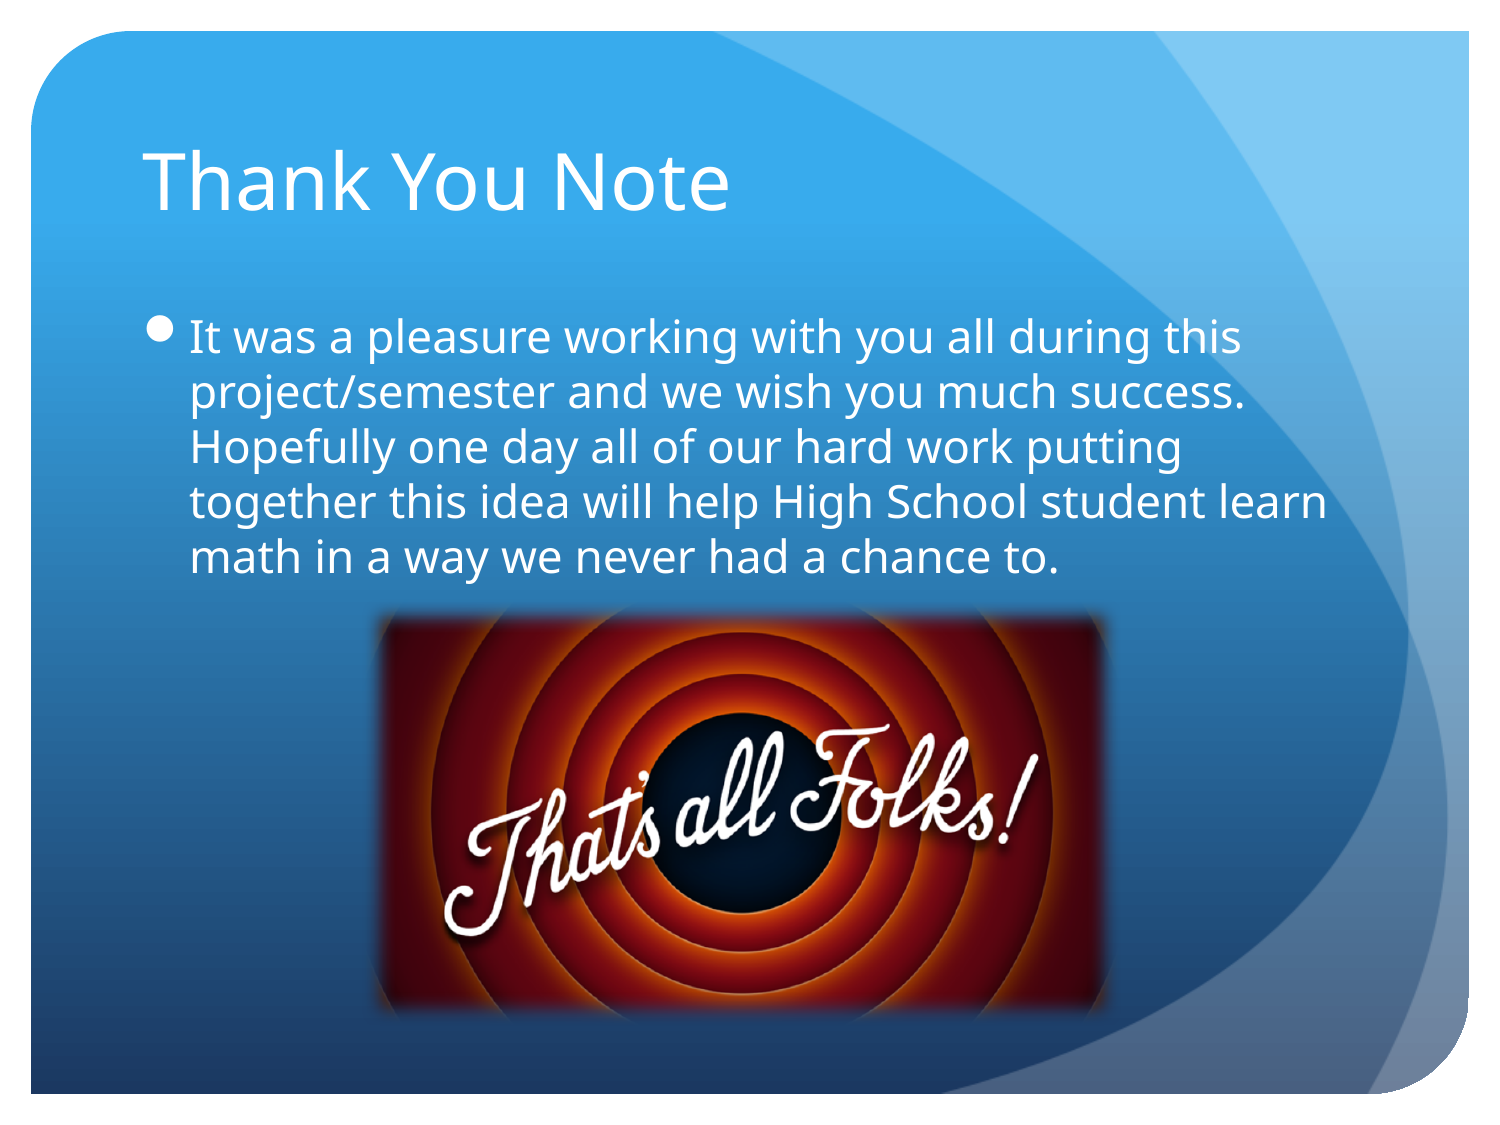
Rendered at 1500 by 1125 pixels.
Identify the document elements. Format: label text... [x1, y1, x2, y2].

picture [24, 30, 1473, 1094]
title Thank You Note [127, 62, 1372, 234]
list It was a pleasure working with you all during this project/semester and we wish you much success. Hopefully one day all of our hard work putting together this idea will help High School student learn math in a way we never had a chance to. [127, 299, 1372, 991]
